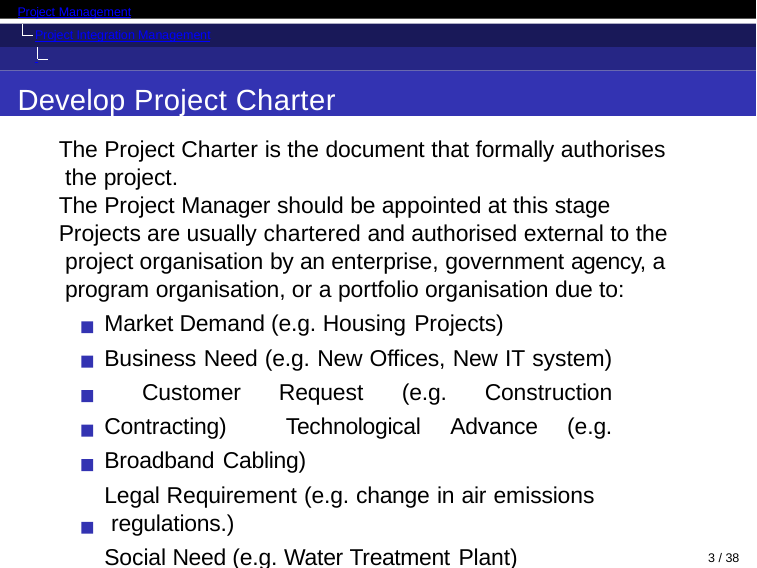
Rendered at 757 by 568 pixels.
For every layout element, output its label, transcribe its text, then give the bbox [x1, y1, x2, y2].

slide_number 13 / 38 [701, 548, 746, 568]
text_box Project Integration Management Introduction [33, 16, 215, 66]
text_box [0, 23, 33, 47]
text_box [215, 23, 756, 47]
text_box [0, 47, 756, 70]
text_box Project Management [0, 0, 756, 19]
text_box The Project Charter is the document that formally authorises the project. The Project Manager should be appointed at this stage Projects are usually chartered and authorised external to the project organisation by an enterprise, government agency, a program organisation, or a portfolio organisation due to: Market Demand (e.g. Housing Projects) Business Need (e.g. New Offices, New IT system) Customer Request (e.g. Construction Contracting) Technological Advance (e.g. Broadband Cabling) Legal Requirement (e.g. change in air emissions regulations.) Social Need (e.g. Water Treatment Plant) [56, 132, 670, 568]
text_box Develop Project Charter [0, 70, 756, 116]
